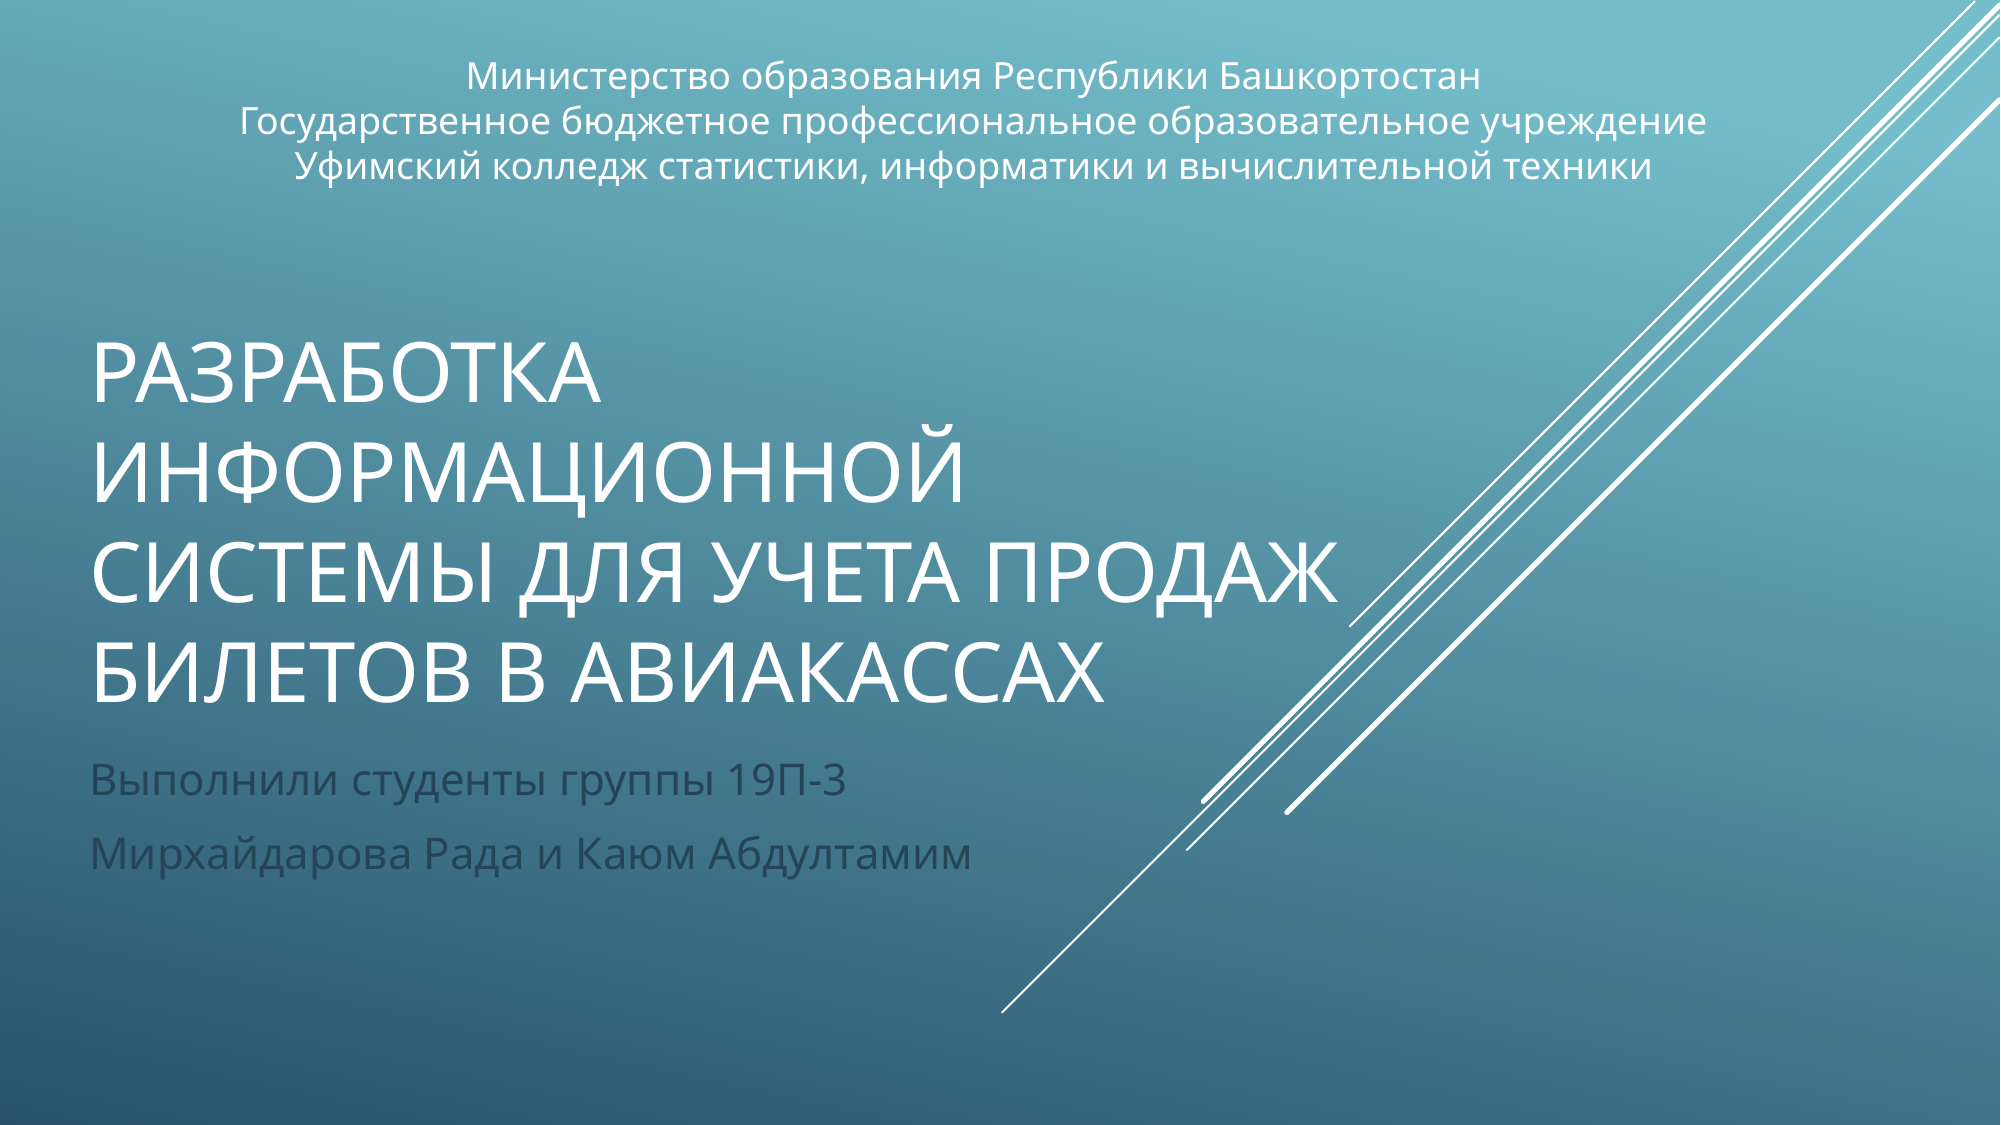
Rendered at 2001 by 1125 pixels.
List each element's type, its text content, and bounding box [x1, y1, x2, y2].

title Разработка информационной системы для учета продаж билетов в авиакассах [74, 239, 1387, 727]
text_box Министерство образования Республики Башкортостан Государственное бюджетное профессиональное образовательное учреждение Уфимский колледж статистики, информатики и вычислительной техники [184, 44, 1764, 224]
subtitle Выполнили студенты группы 19П-3 Мирхайдарова Рада и Каюм Абдултамим [74, 744, 1125, 1064]
